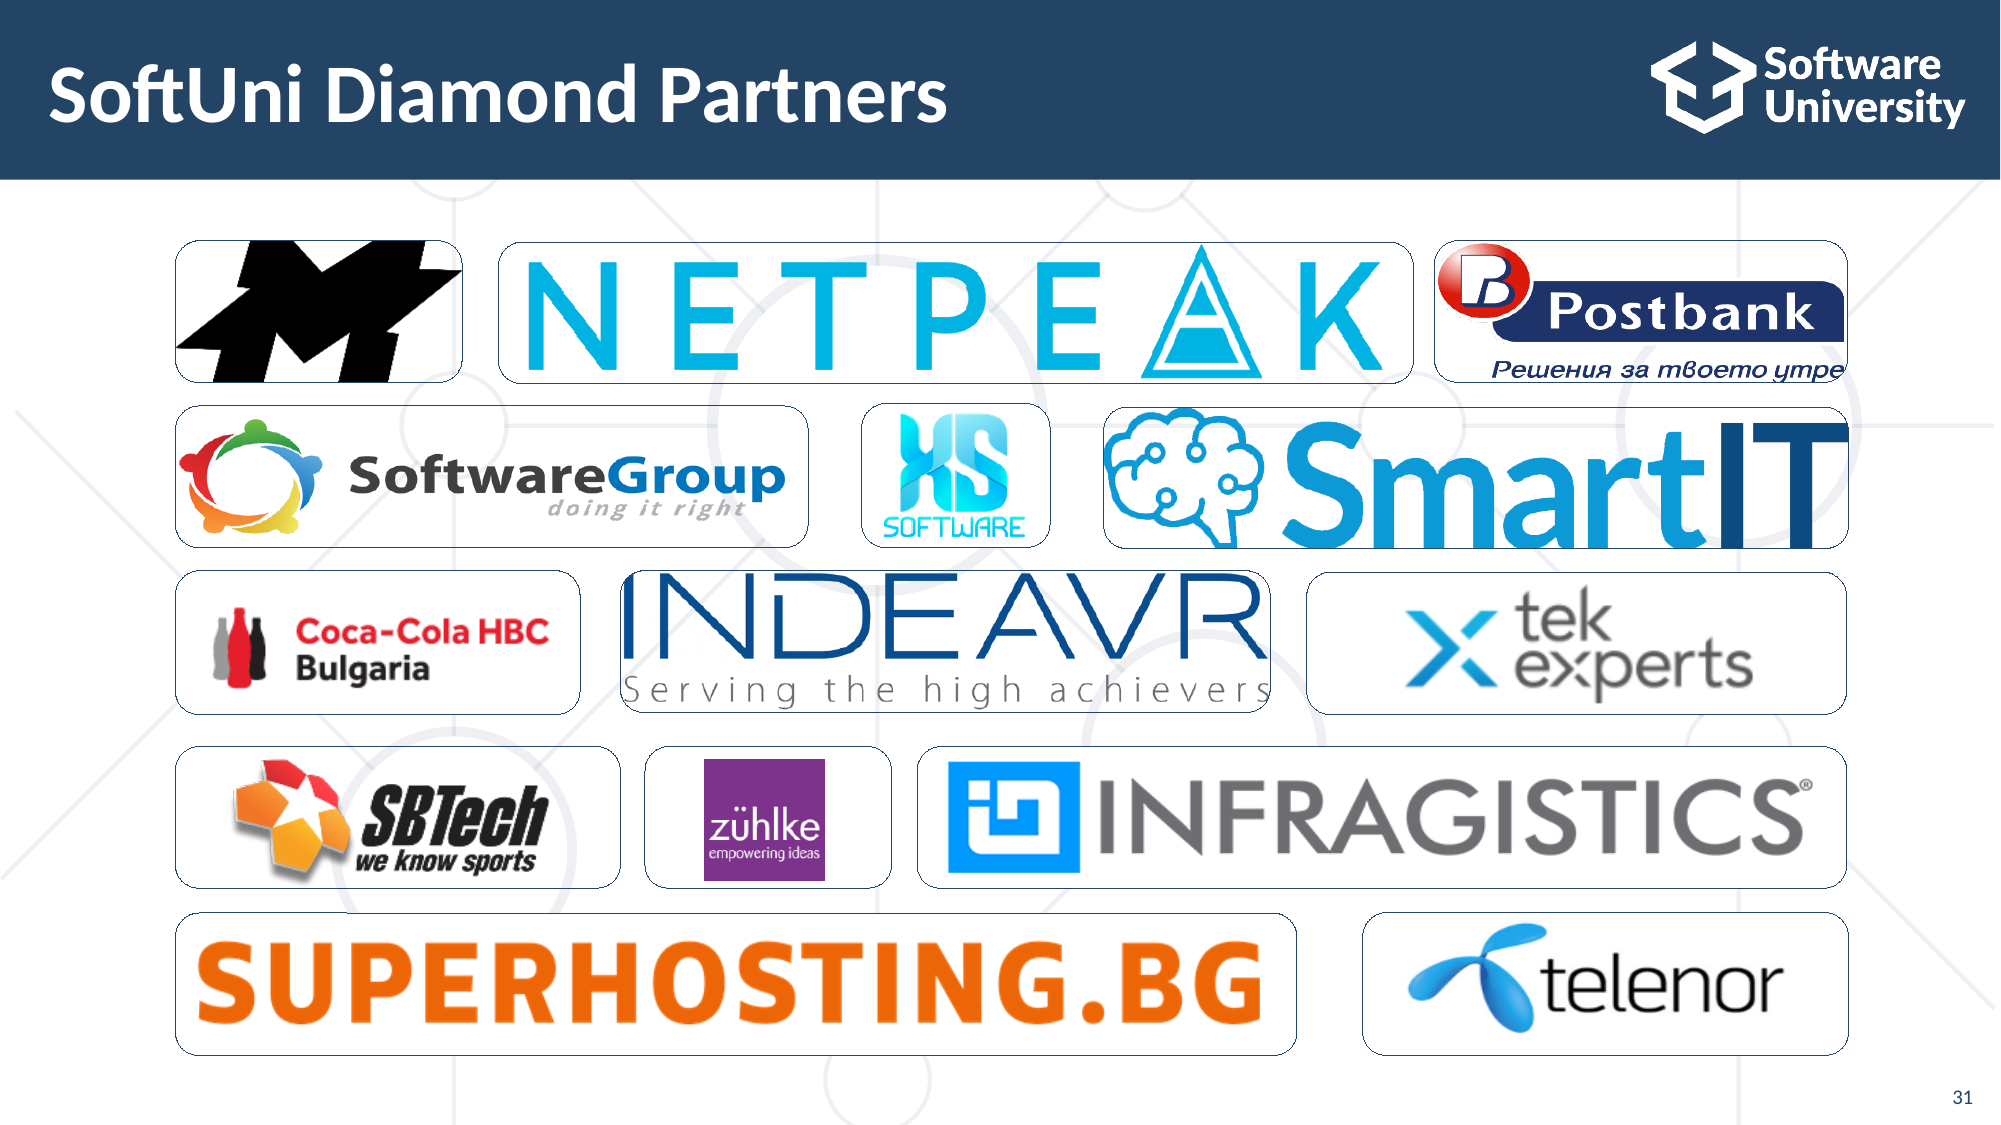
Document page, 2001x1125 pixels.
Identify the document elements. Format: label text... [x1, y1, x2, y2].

picture [1112, 418, 1257, 542]
picture [1306, 571, 1847, 715]
picture [1192, 448, 1201, 457]
picture [175, 240, 463, 383]
picture [175, 746, 621, 889]
picture [175, 405, 809, 548]
picture [1103, 464, 1215, 549]
picture [1103, 406, 1849, 549]
picture [1151, 448, 1160, 457]
picture [498, 241, 1414, 384]
picture [175, 912, 1298, 1056]
picture [1539, 538, 1562, 549]
picture [620, 570, 1271, 713]
picture [1223, 479, 1233, 489]
picture [1362, 912, 1849, 1056]
picture [916, 746, 1848, 889]
picture [1651, 41, 1966, 134]
picture [644, 746, 892, 889]
picture [175, 570, 581, 715]
picture [1523, 511, 1554, 534]
picture [1395, 475, 1423, 549]
picture [861, 403, 1051, 548]
picture [1162, 493, 1171, 502]
picture [1445, 475, 1473, 549]
picture [1434, 240, 1848, 383]
slide_number 31 [1927, 1067, 1989, 1117]
title SoftUni Diamond Partners [31, 16, 1625, 162]
